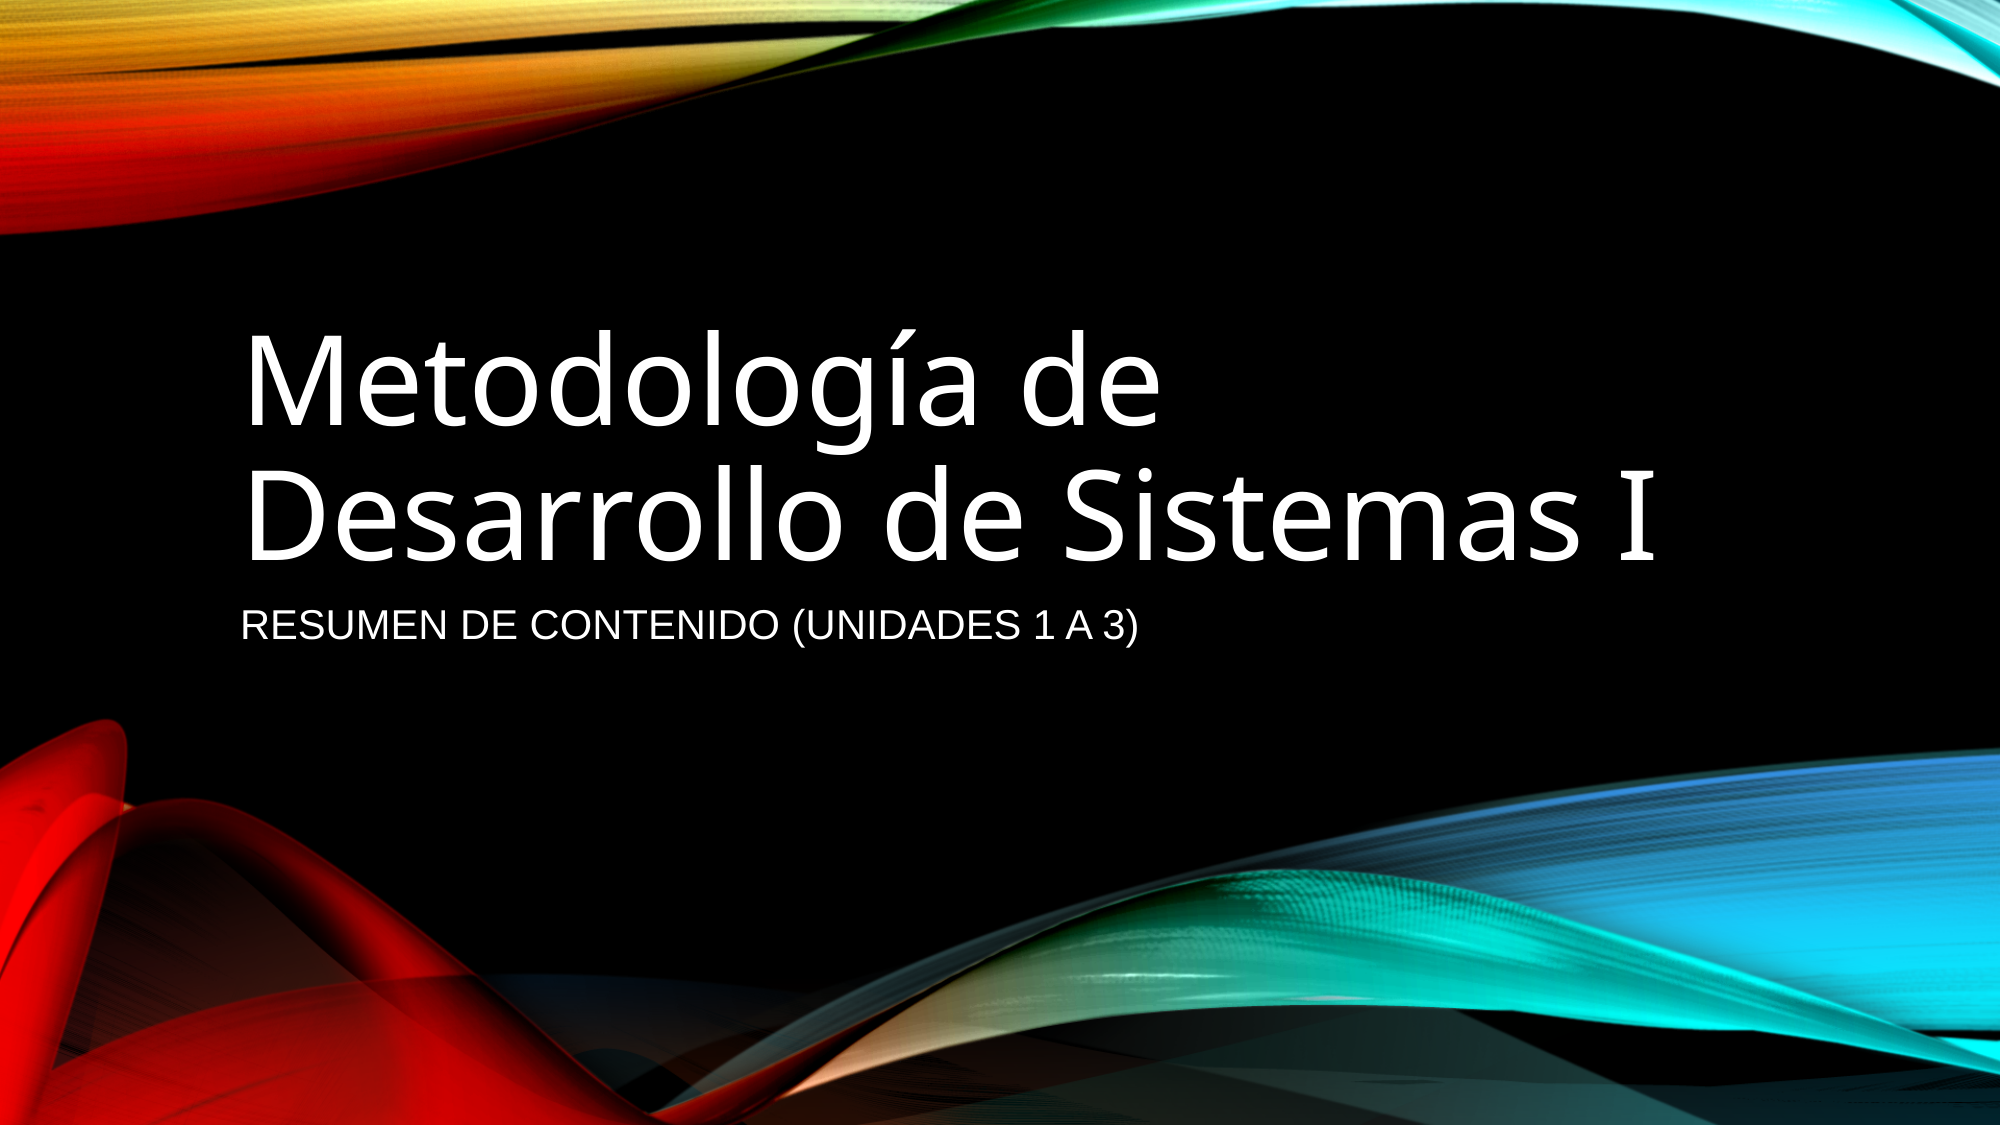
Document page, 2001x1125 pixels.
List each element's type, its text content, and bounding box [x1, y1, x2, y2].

title Metodología de Desarrollo de Sistemas I [225, 295, 1775, 595]
subtitle Resumen de Contenido (Unidades 1 a 3) [225, 595, 1775, 709]
picture [0, 717, 2000, 1125]
picture [0, 0, 2000, 237]
